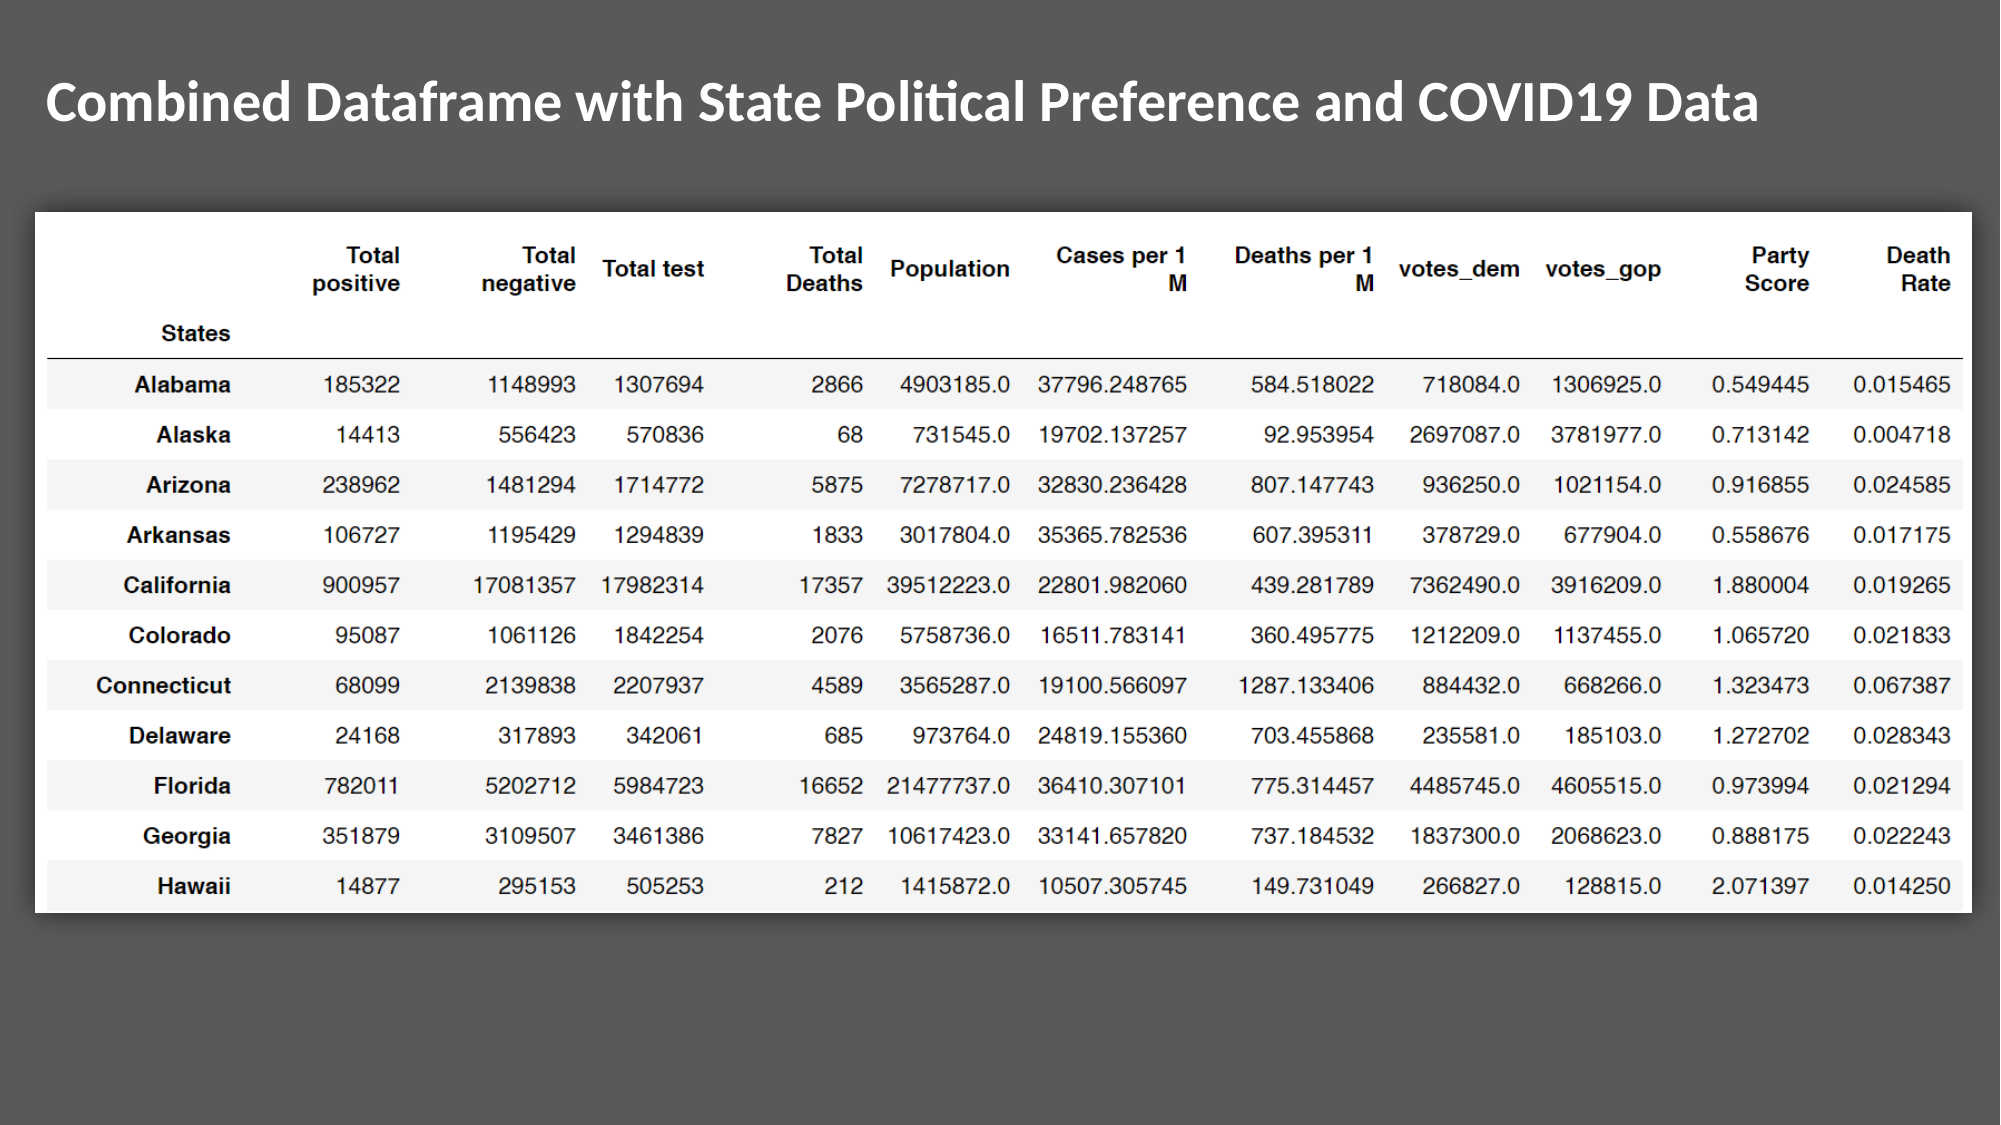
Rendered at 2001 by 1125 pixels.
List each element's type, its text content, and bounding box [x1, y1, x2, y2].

picture [35, 212, 1972, 913]
text_box Combined Dataframe with State Political Preference and COVID19 Data [31, 55, 1835, 141]
